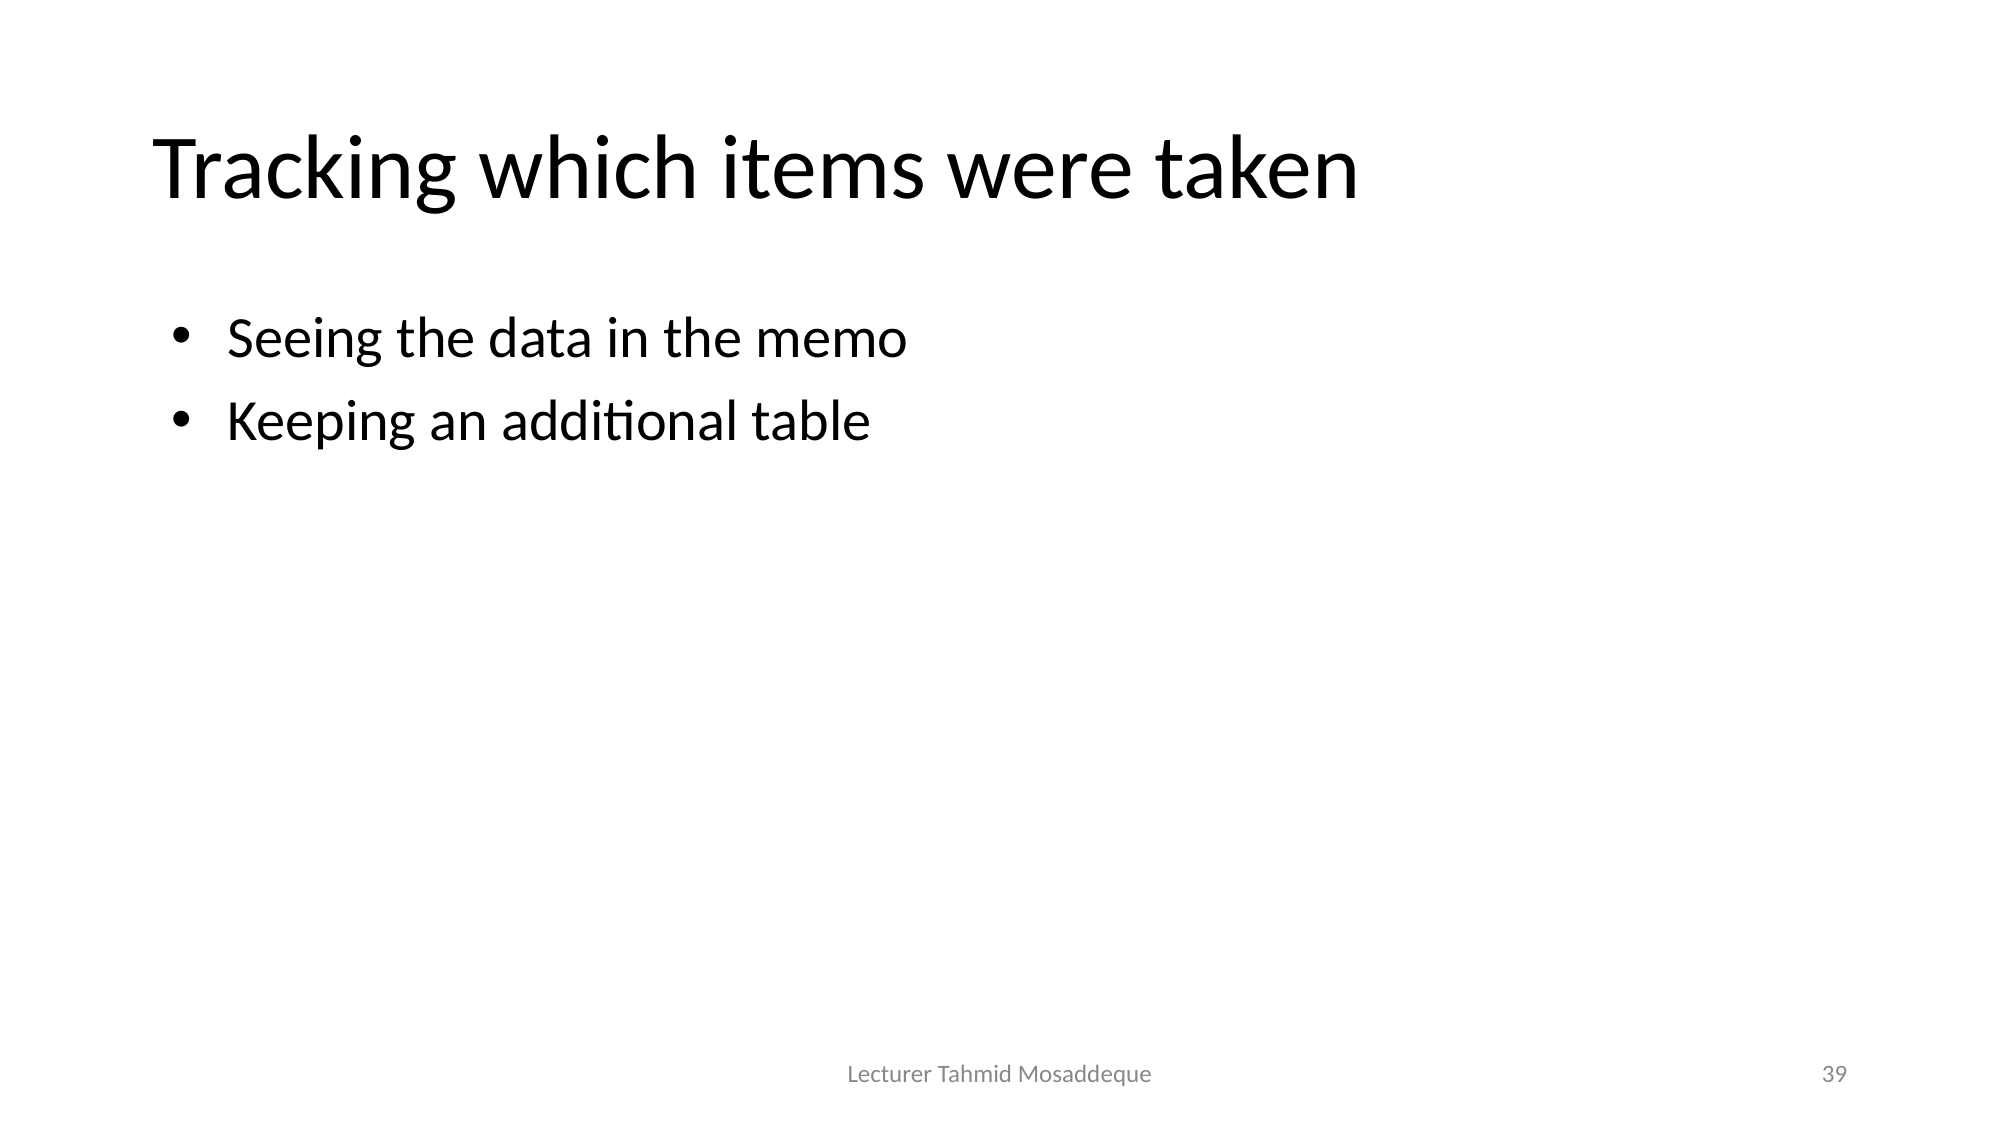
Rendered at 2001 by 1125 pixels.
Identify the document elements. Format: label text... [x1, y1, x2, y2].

slide_number 39 [1412, 1042, 1863, 1103]
footer Lecturer Tahmid Mosaddeque [662, 1042, 1338, 1103]
list Seeing the data in the memo Keeping an additional table [137, 299, 1863, 1014]
title Tracking which items were taken [137, 59, 1863, 278]
